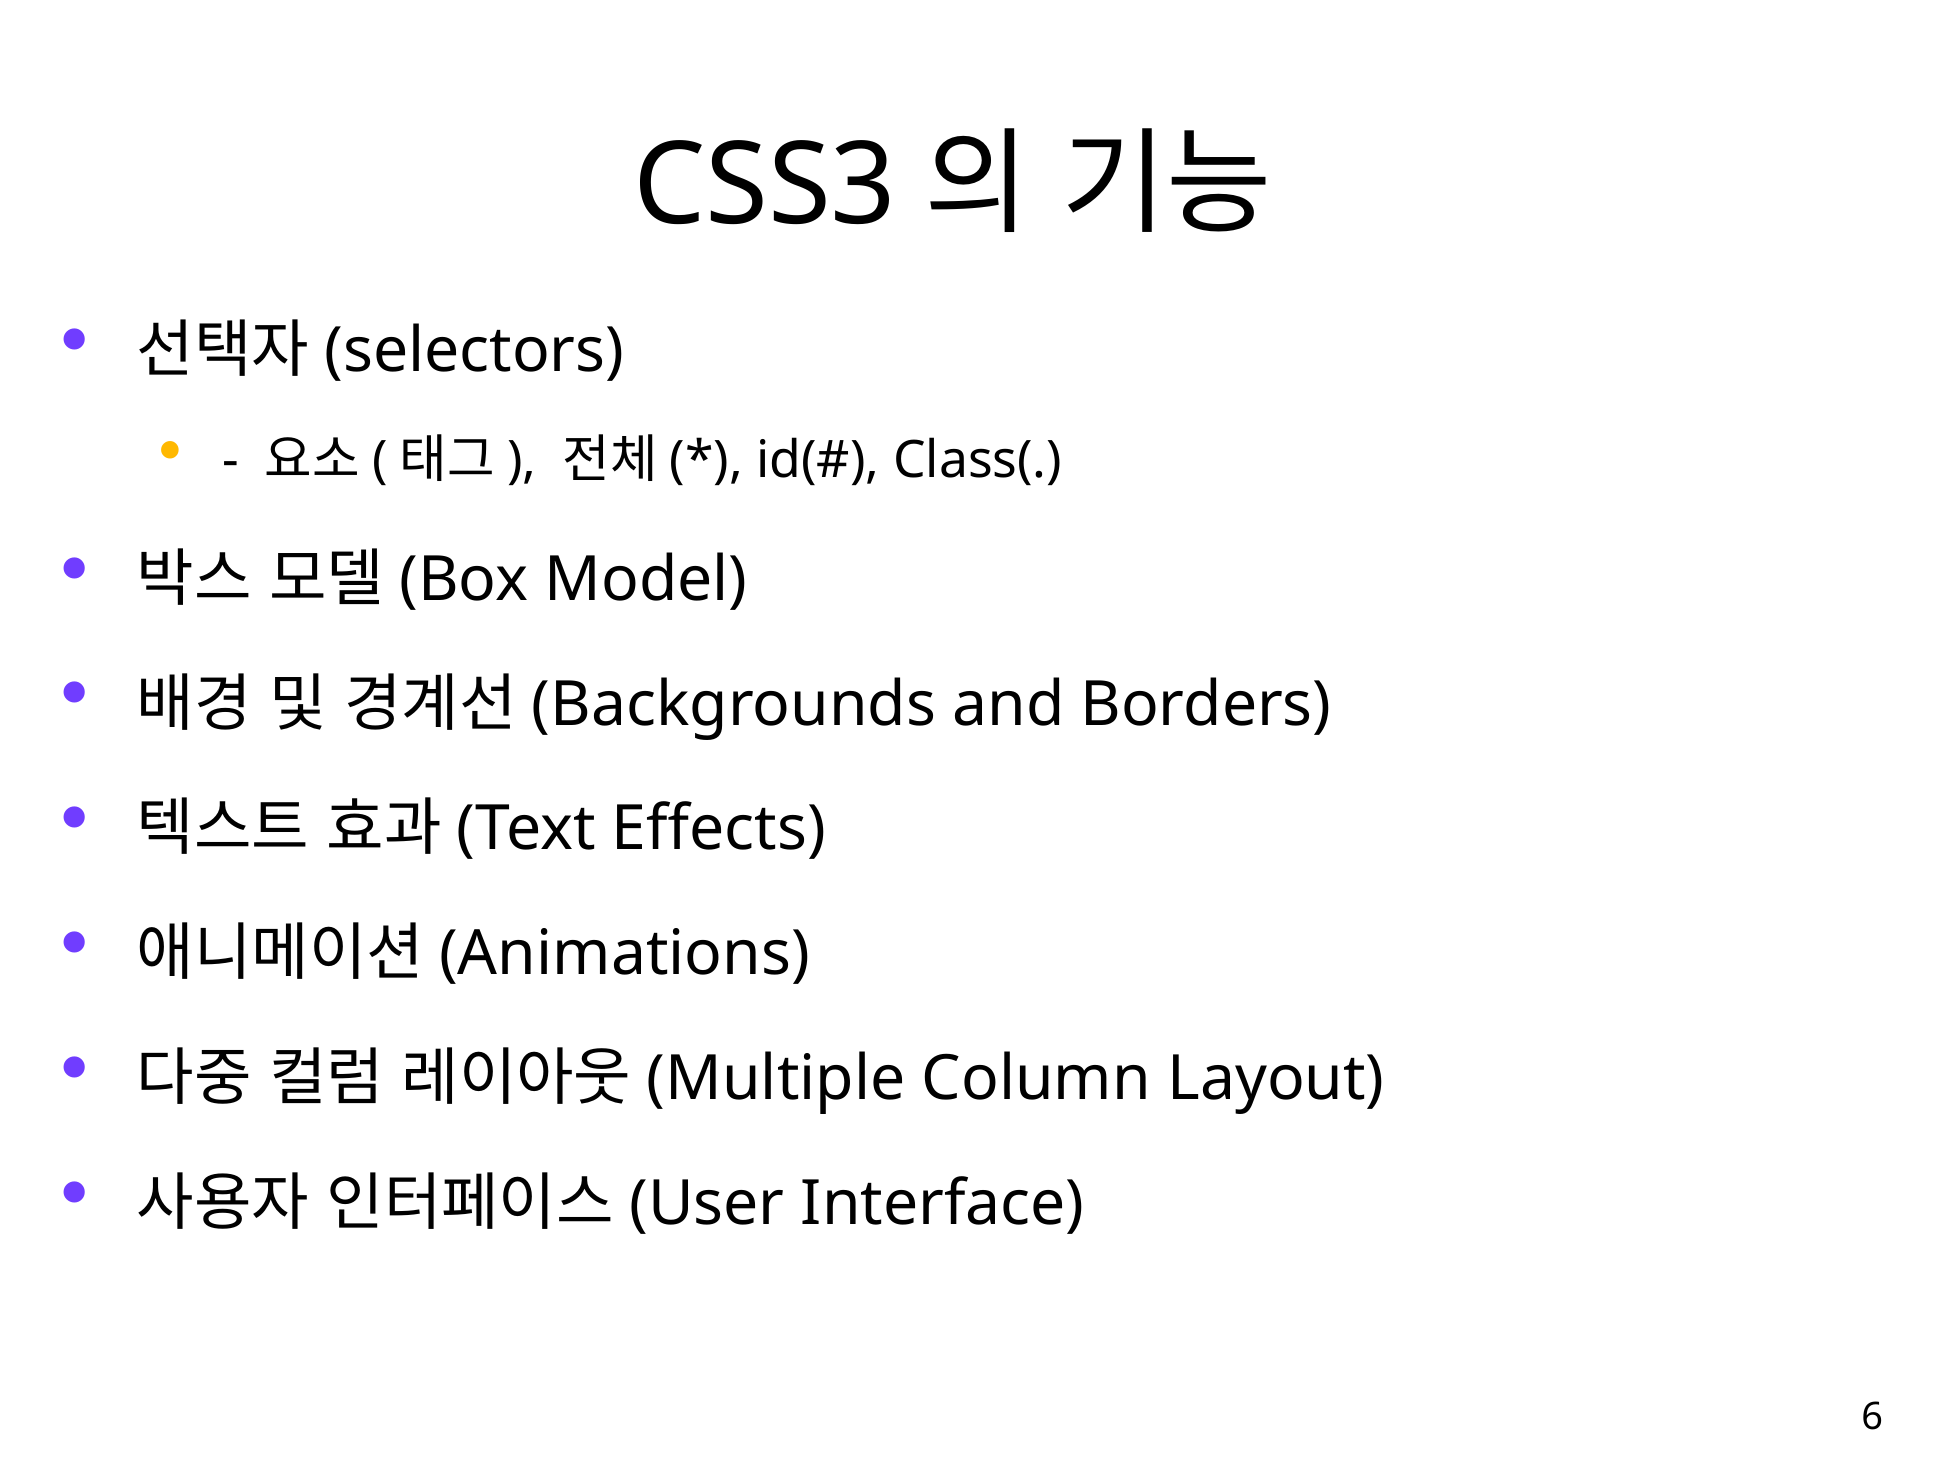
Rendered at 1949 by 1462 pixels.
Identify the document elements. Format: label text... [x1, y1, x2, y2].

title CSS3의 기능 [156, 92, 1749, 255]
list 선택자(selectors) - 요소(태그), 전체(*), id(#), Class(.) 박스 모델(Box Model) 배경 및 경계선(Backgrounds and Borders) 텍스트 효과(Text Effects) 애니메이션(Animations) 다중 컬럼 레이아웃(Multiple Column Layout) 사용자 인터페이스(User Interface) [48, 264, 1897, 1401]
slide_number 6 [1496, 1372, 1899, 1462]
